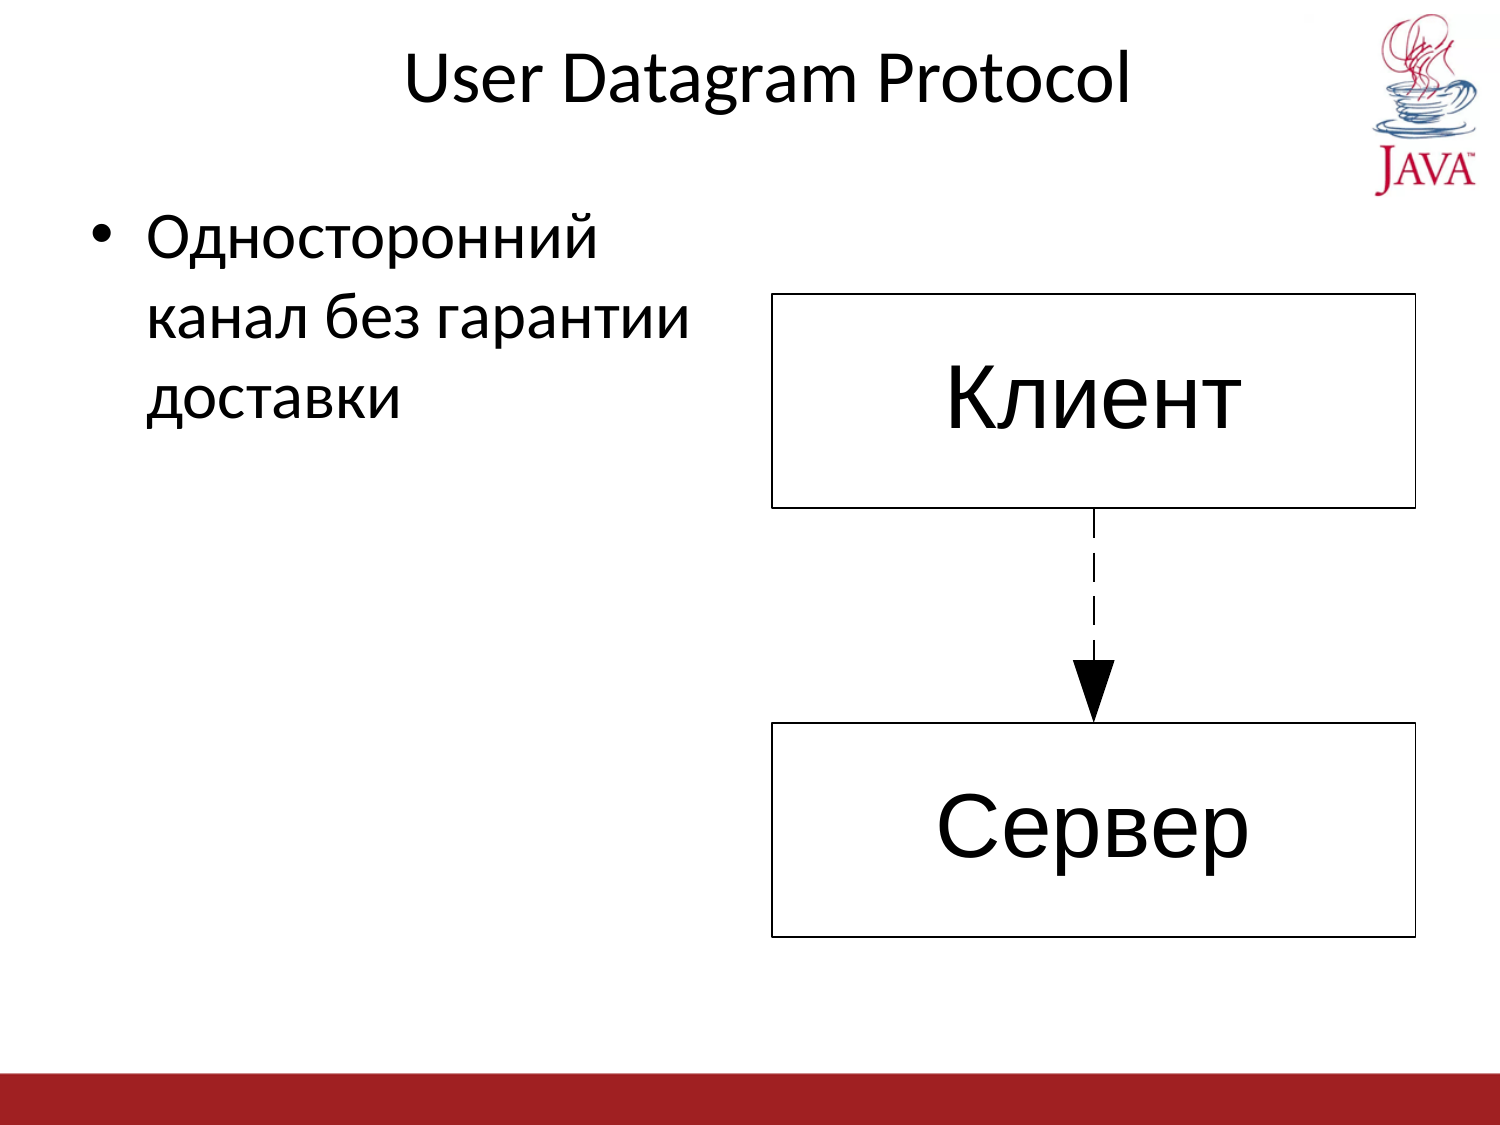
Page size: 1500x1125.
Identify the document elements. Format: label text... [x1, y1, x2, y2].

list Односторонний канал без гарантии доставки [75, 184, 738, 1047]
picture [0, 0, 1500, 1125]
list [762, 284, 1426, 947]
title User Datagram Protocol [53, 20, 1500, 126]
